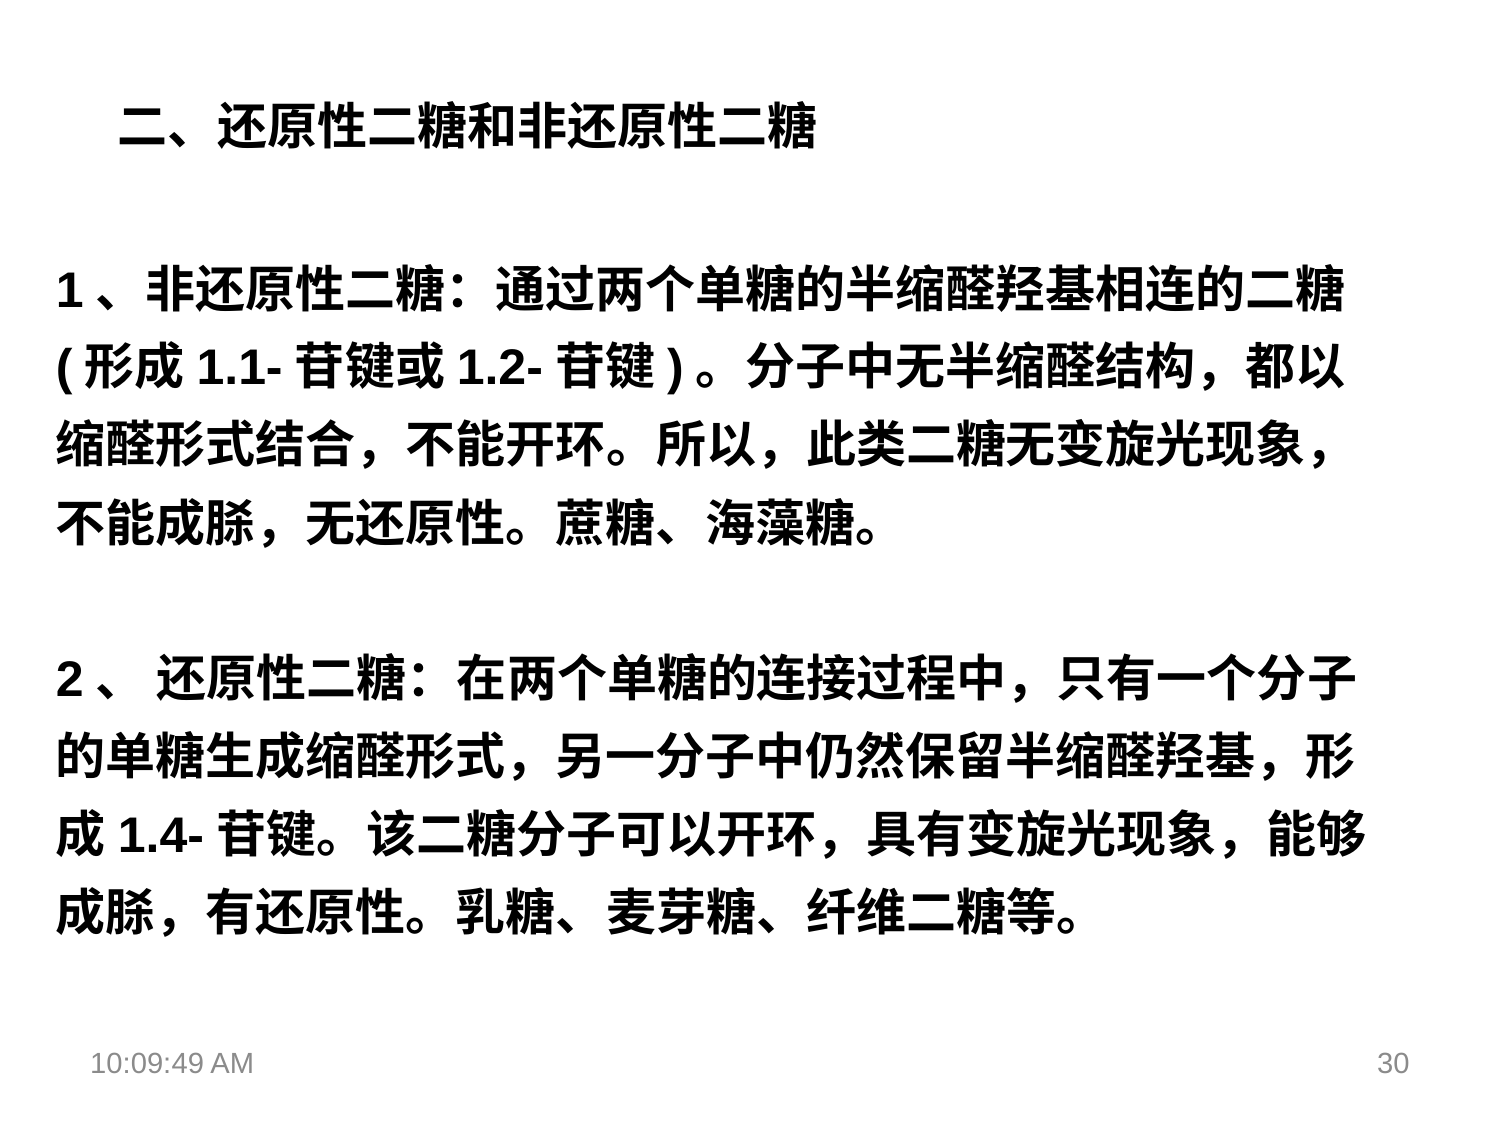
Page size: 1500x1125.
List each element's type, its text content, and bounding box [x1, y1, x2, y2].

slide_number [75, 1035, 408, 1088]
text_box 1、非还原性二糖：通过两个单糖的半缩醛羟基相连的二糖(形成1.1-苷键或1.2-苷键)。分子中无半缩醛结构，都以缩醛形式结合，不能开环。所以，此类二糖无变旋光现象，不能成脎，无还原性。蔗糖、海藻糖。 2、 还原性二糖：在两个单糖的连接过程中，只有一个分子的单糖生成缩醛形式，另一分子中仍然保留半缩醛羟基，形成1.4-苷键。该二糖分子可以开环，具有变旋光现象，能够成脎，有还原性。乳糖、麦芽糖、纤维二糖等。 [41, 231, 1400, 949]
text_box 二、还原性二糖和非还原性二糖 [102, 86, 833, 162]
slide_number 30 [1092, 1035, 1425, 1088]
